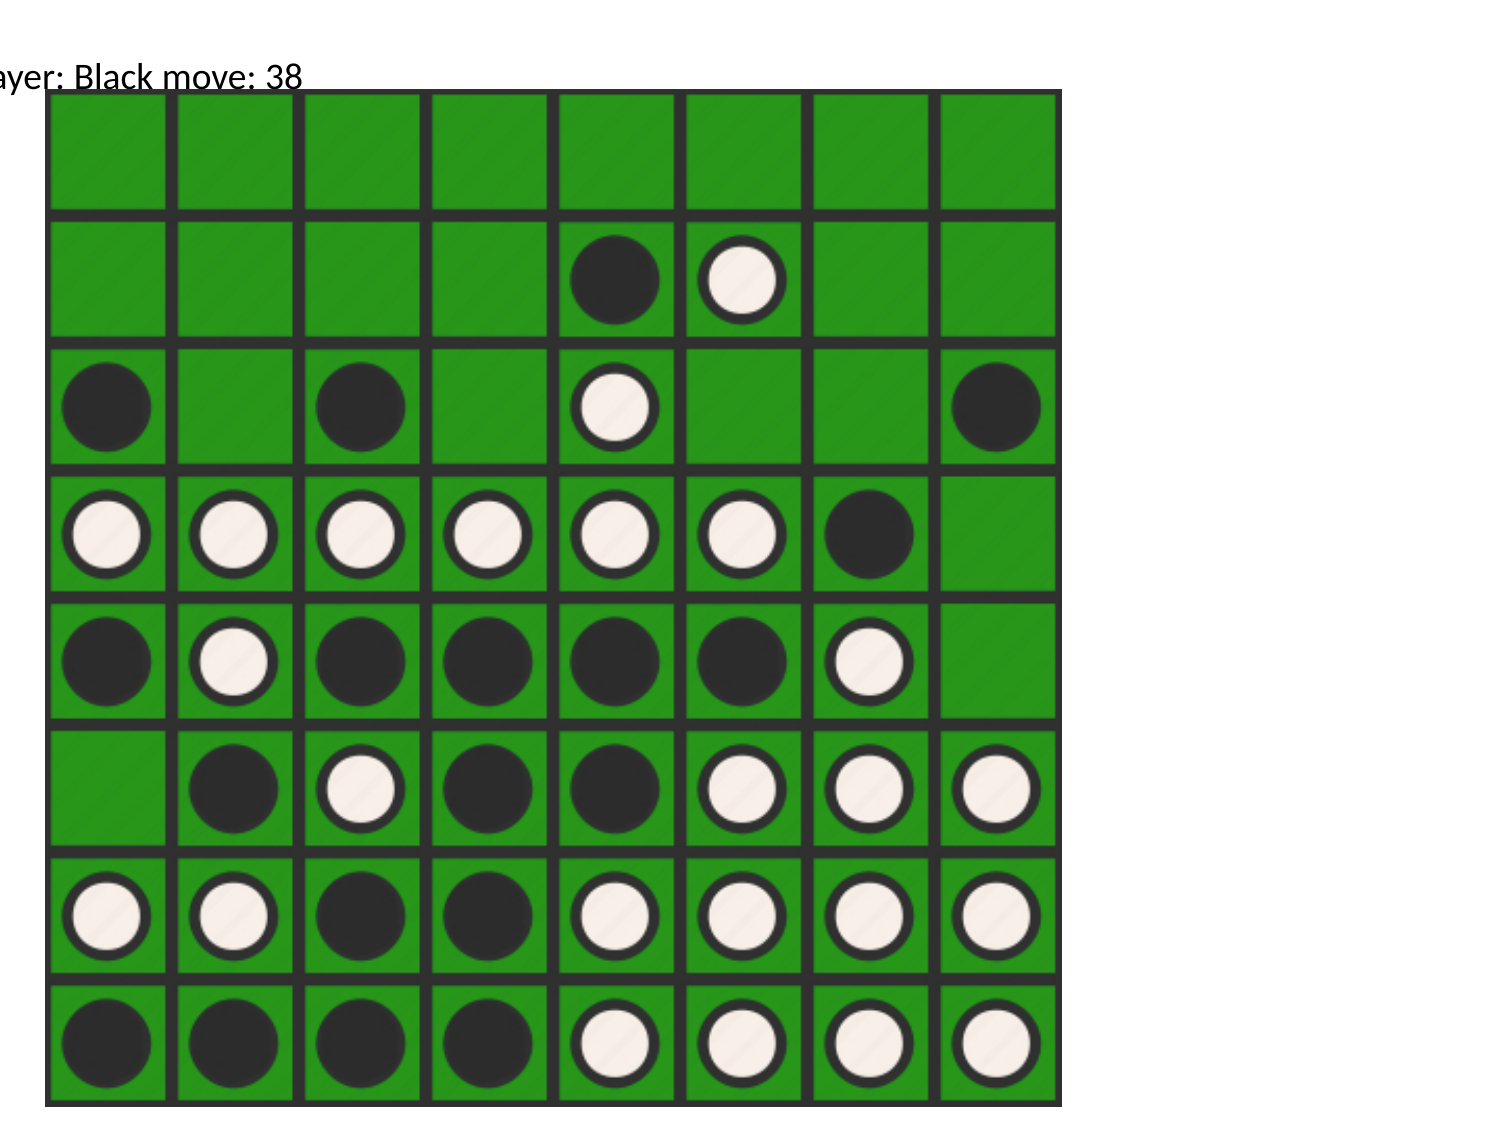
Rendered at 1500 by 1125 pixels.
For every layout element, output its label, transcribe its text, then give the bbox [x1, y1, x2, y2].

picture [44, 89, 1062, 1107]
text_box turn: 39 player: Black move: 38 [0, 44, 319, 105]
